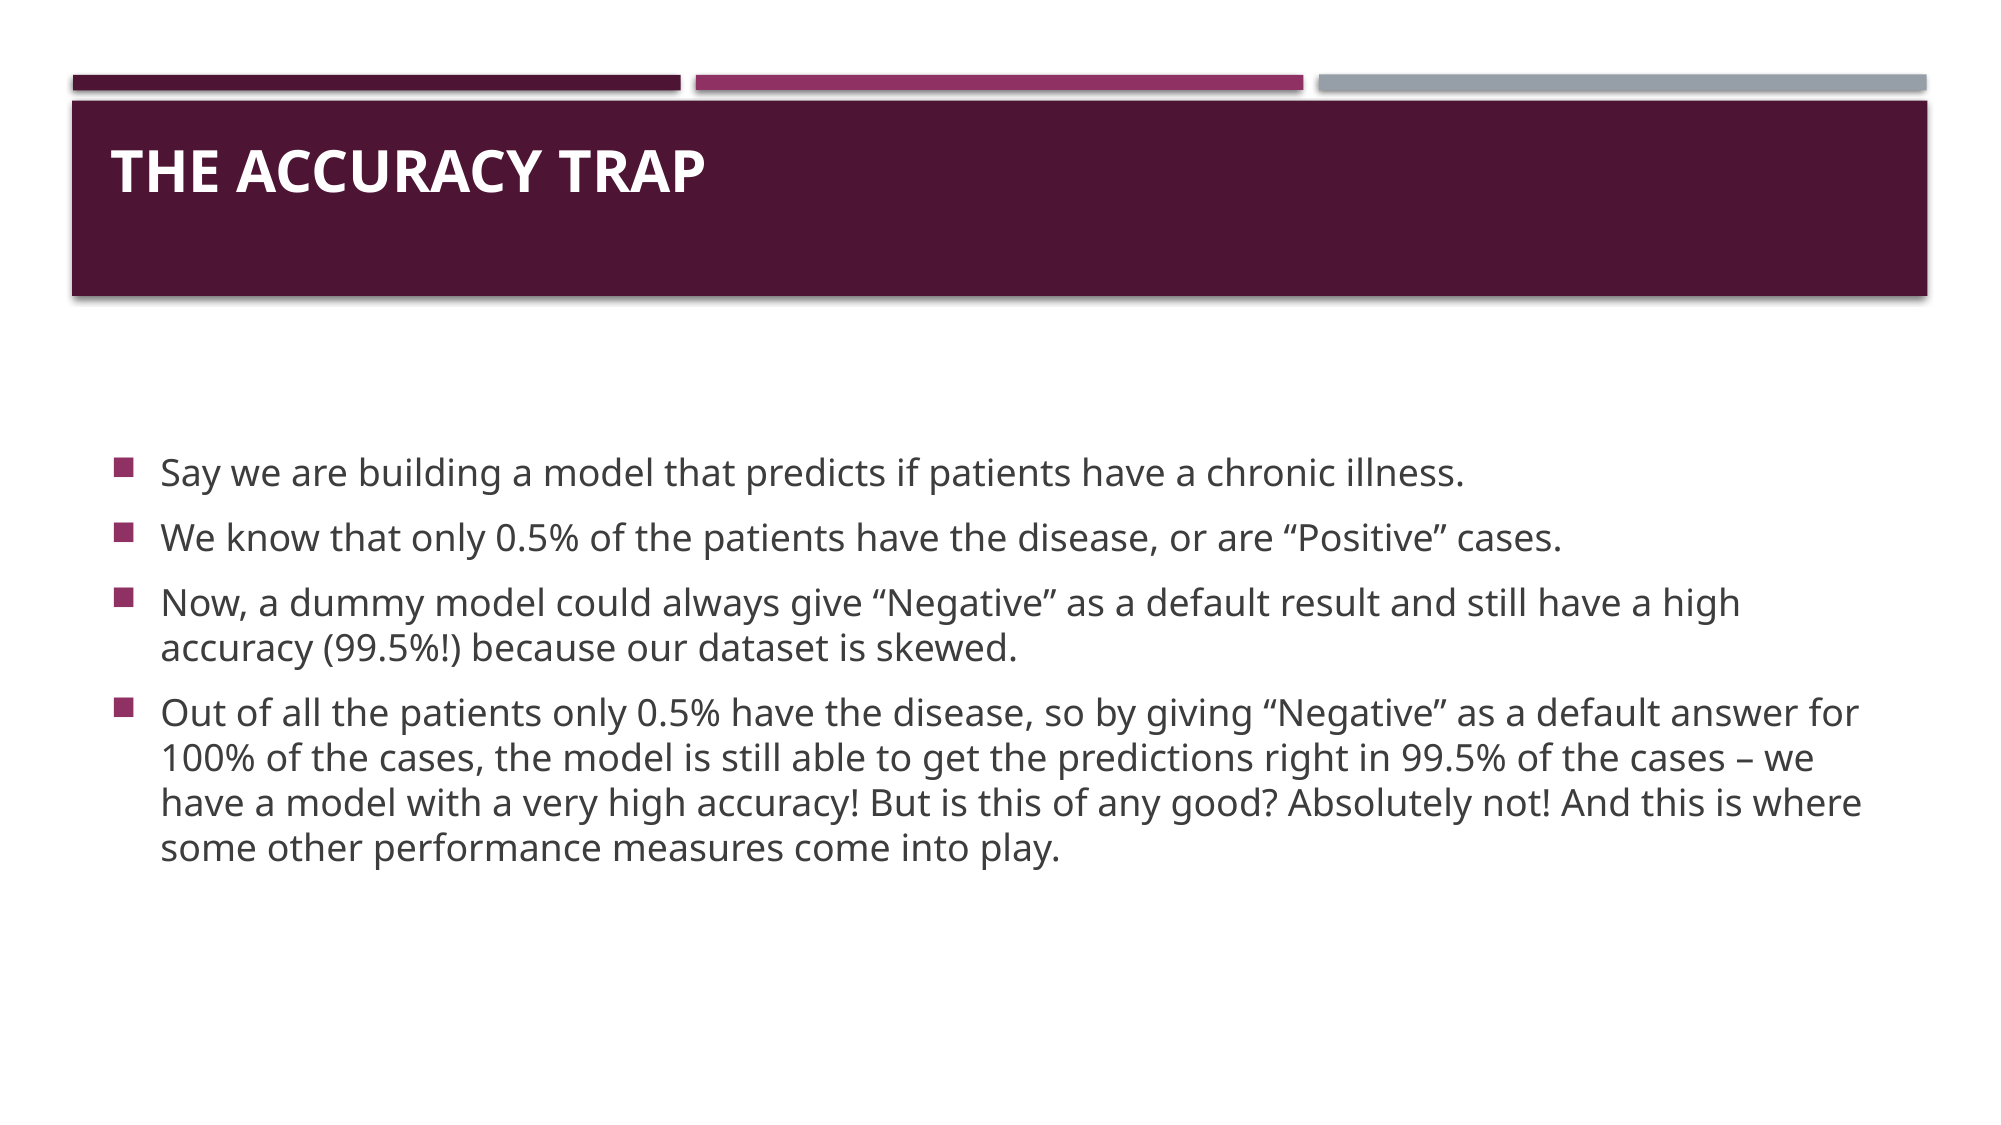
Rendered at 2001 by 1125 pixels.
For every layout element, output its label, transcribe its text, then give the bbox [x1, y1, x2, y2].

list Say we are building a model that predicts if patients have a chronic illness. We know that only 0.5% of the patients have the disease, or are “Positive” cases. Now, a dummy model could always give “Negative” as a default result and still have a high accuracy (99.5%!) because our dataset is skewed. Out of all the patients only 0.5% have the disease, so by giving “Negative” as a default answer for 100% of the cases, the model is still able to get the predictions right in 99.5% of the cases – we have a model with a very high accuracy! But is this of any good? Absolutely not! And this is where some other performance measures come into play. [95, 357, 1905, 962]
title The Accuracy Trap [95, 115, 1905, 282]
